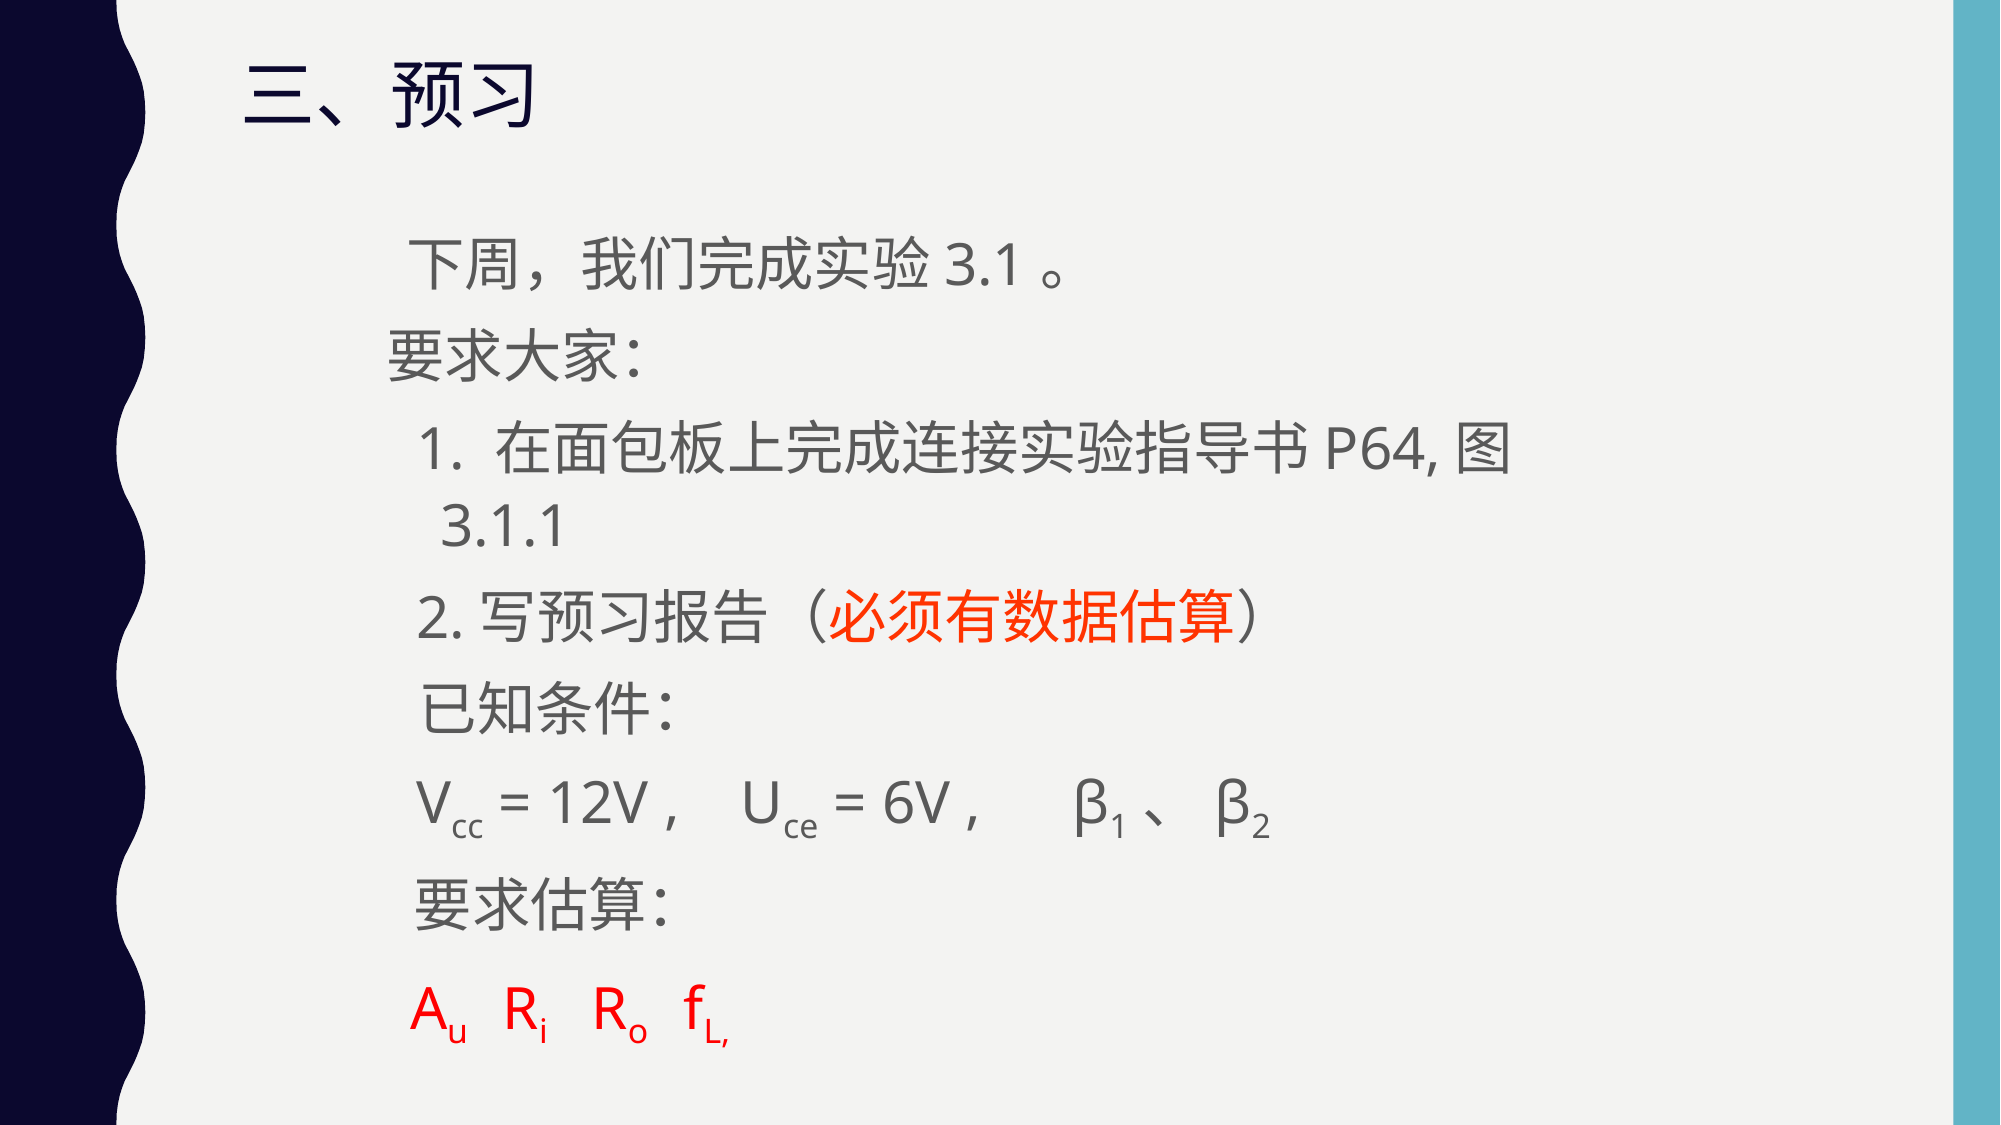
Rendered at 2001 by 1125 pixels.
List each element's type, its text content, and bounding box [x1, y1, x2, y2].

text_box 三、预习 [224, 50, 2001, 238]
text_box 下周，我们完成实验3.1。 要求大家： 1. 在面包板上完成连接实验指导书P64,图3.1.1 2.写预习报告（必须有数据估算） 已知条件： Vcc = 12V , Uce = 6V , β1、β2 要求估算： Au Ri Ro fL, [324, 212, 1663, 1038]
